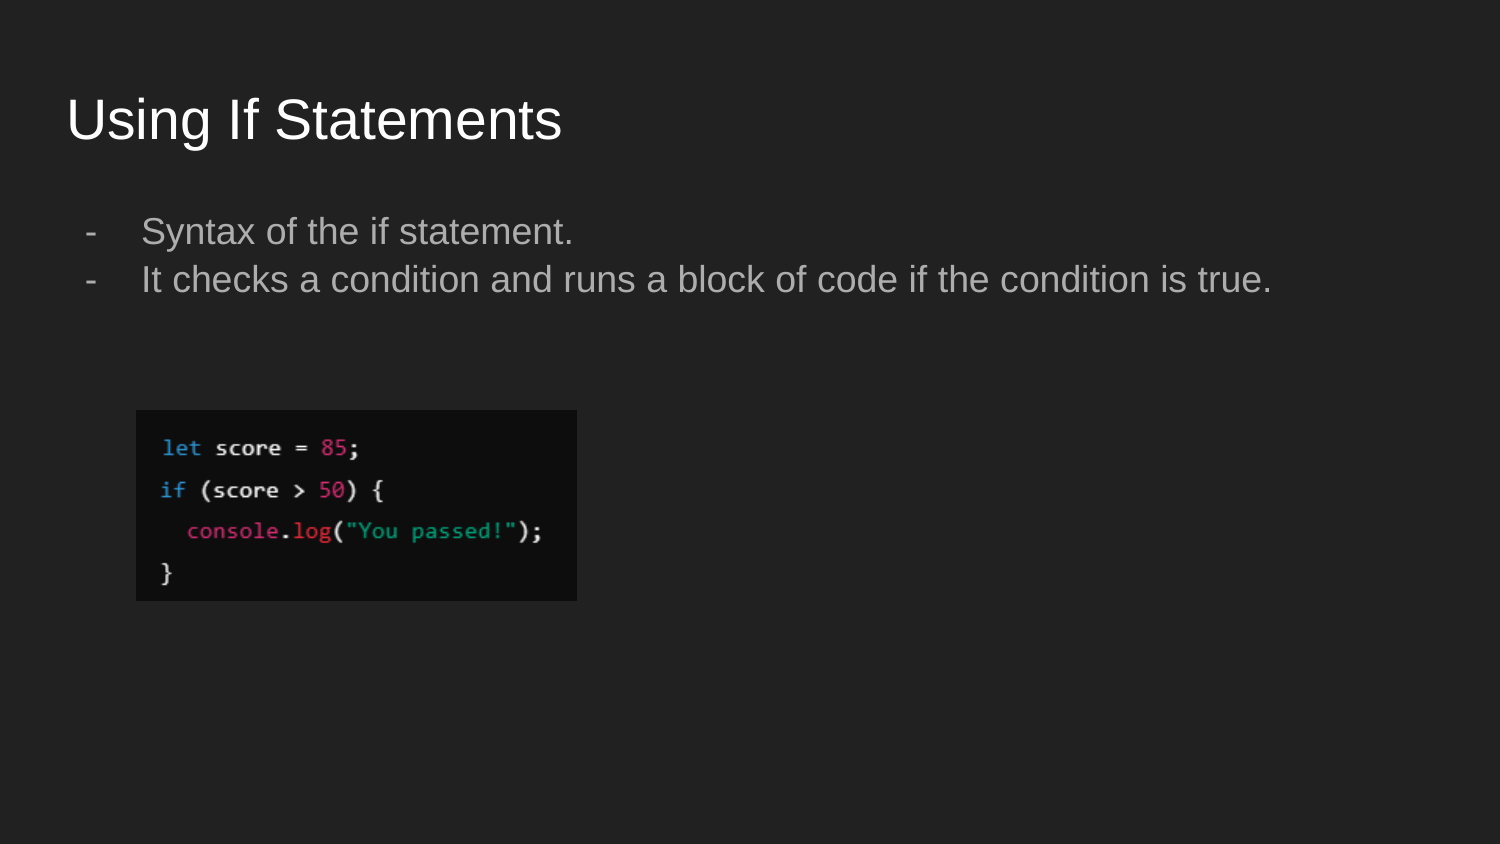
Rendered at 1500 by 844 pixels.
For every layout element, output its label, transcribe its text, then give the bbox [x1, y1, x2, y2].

list Syntax of the if statement. It checks a condition and runs a block of code if the condition is true. [51, 189, 1449, 750]
picture [135, 409, 577, 602]
title Using If Statements [51, 72, 1449, 167]
